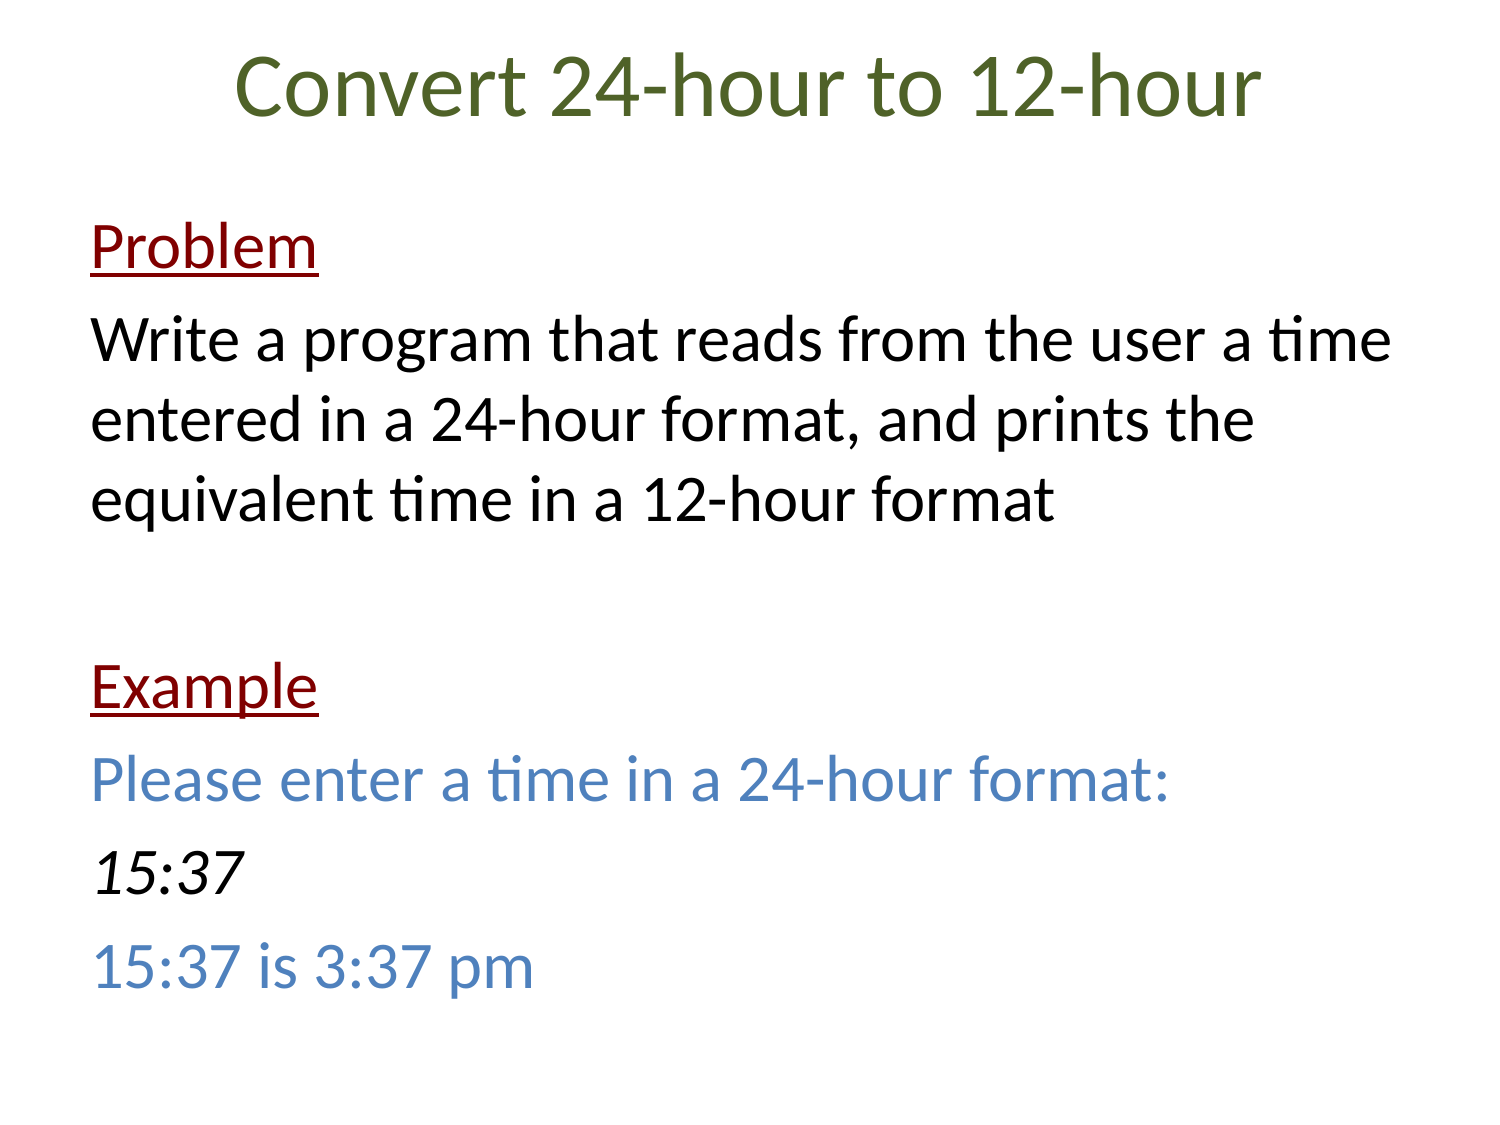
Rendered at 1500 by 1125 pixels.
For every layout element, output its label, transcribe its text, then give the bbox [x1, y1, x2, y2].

list Problem Write a program that reads from the user a time entered in a 24-hour format, and prints the equivalent time in a 12-hour format Example Please enter a time in a 24-hour format: 15:37 15:37 is 3:37 pm [75, 194, 1425, 1125]
title Convert 24-hour to 12-hour [75, 0, 1425, 174]
